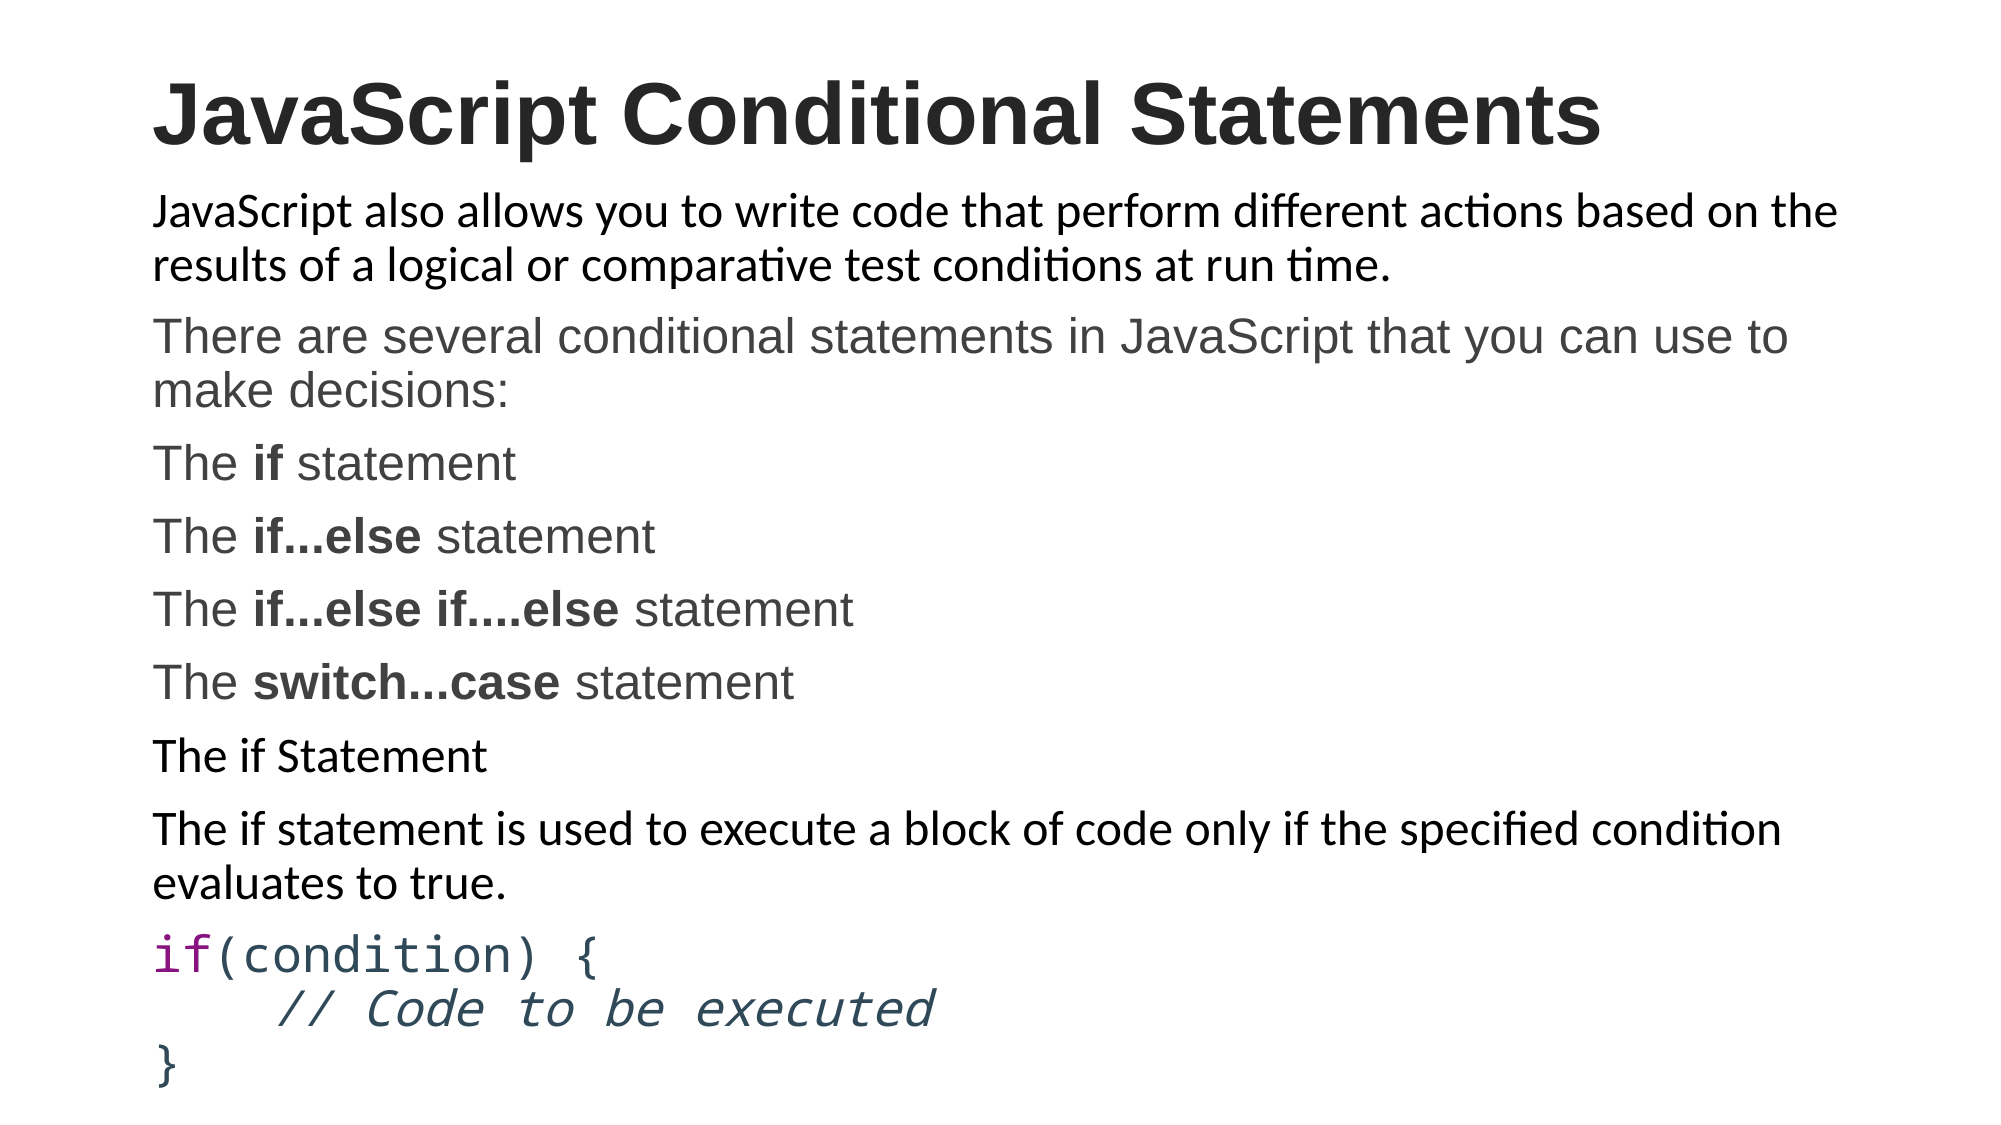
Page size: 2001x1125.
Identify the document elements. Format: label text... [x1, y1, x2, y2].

title JavaScript Conditional Statements [137, 59, 1863, 176]
list JavaScript also allows you to write code that perform different actions based on the results of a logical or comparative test conditions at run time. There are several conditional statements in JavaScript that you can use to make decisions: The if statement The if...else statement The if...else if....else statement The switch...case statement The if Statement The if statement is used to execute a block of code only if the specified condition evaluates to true. if(condition) { // Code to be executed } [137, 176, 1863, 1108]
